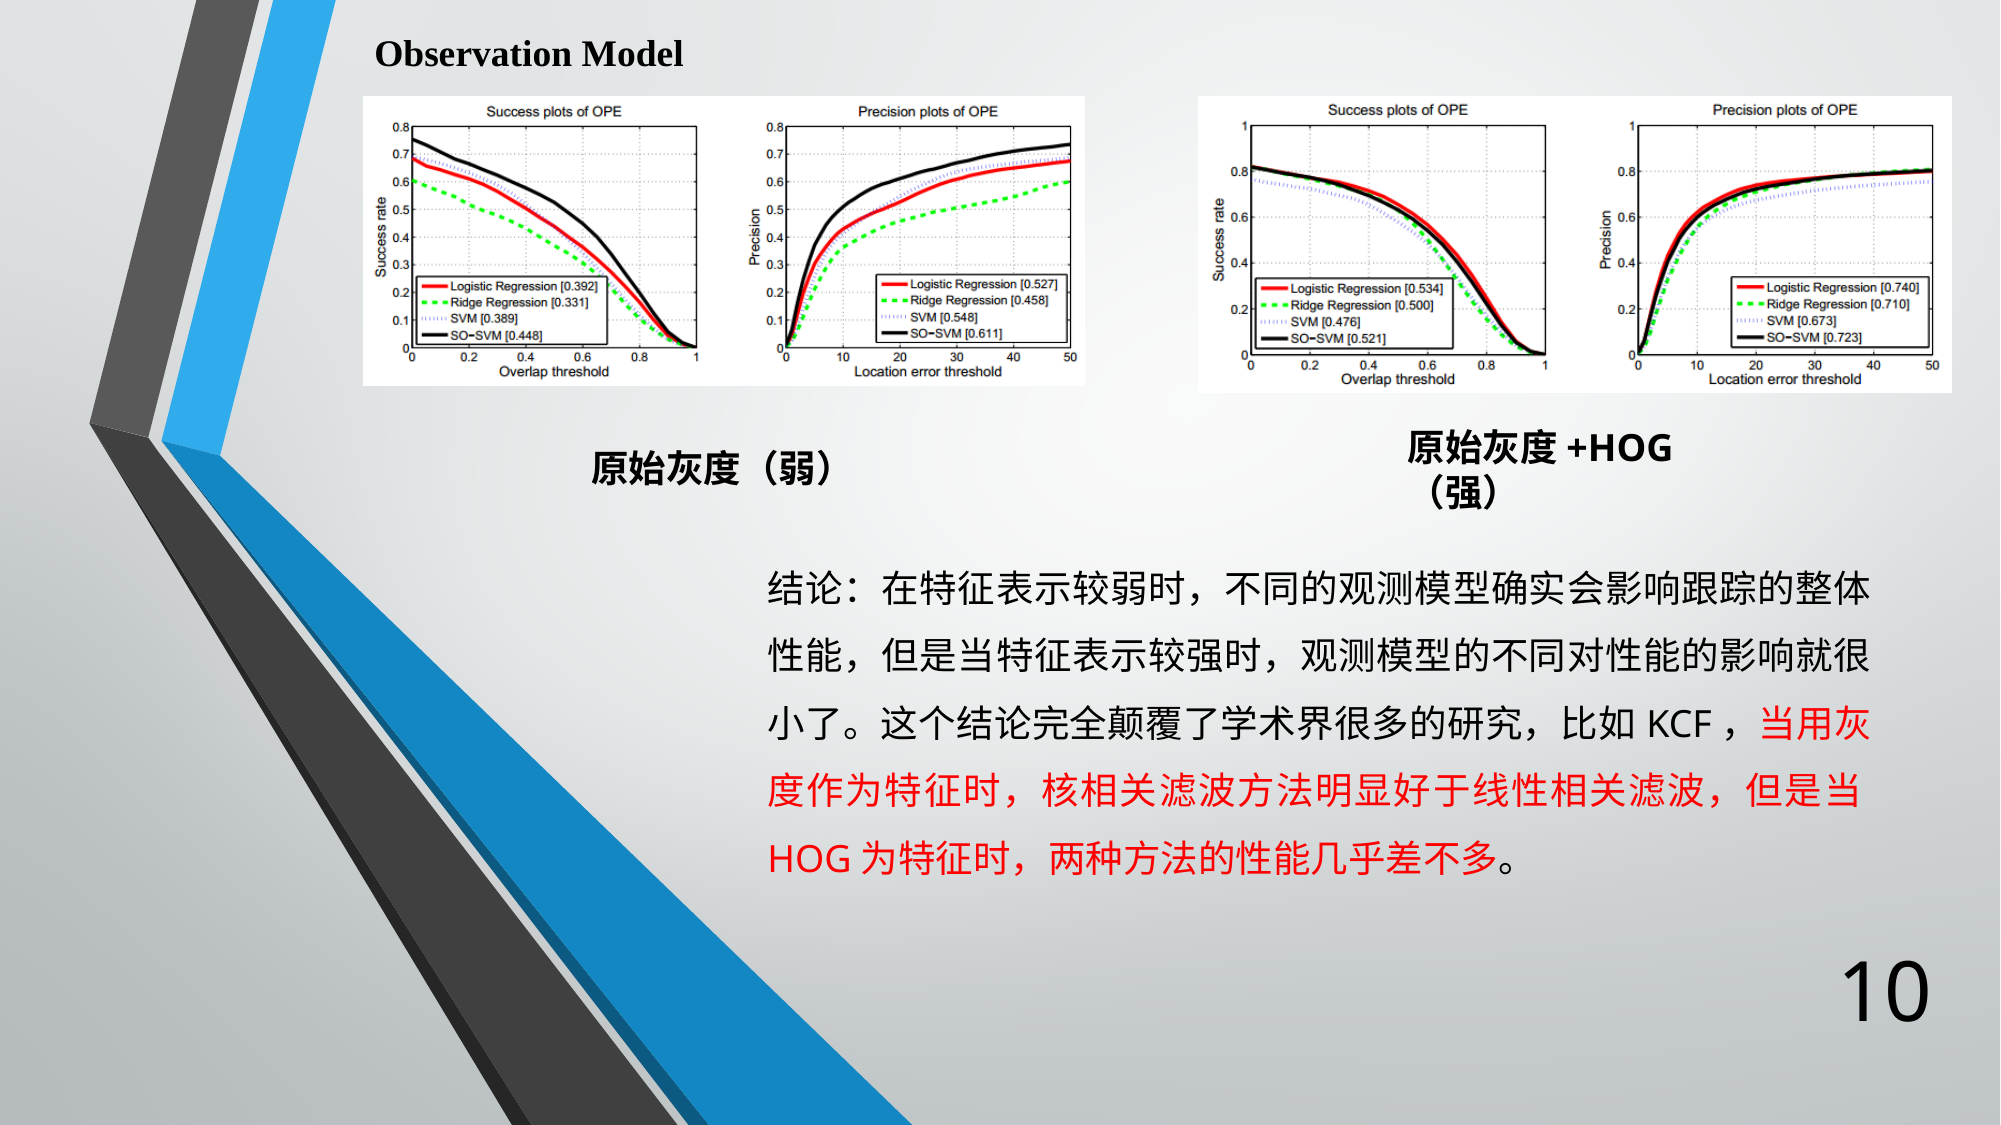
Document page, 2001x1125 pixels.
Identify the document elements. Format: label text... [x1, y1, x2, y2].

text_box 结论：在特征表示较弱时，不同的观测模型确实会影响跟踪的整体性能，但是当特征表示较强时，观测模型的不同对性能的影响就很小了。这个结论完全颠覆了学术界很多的研究，比如KCF，当用灰度作为特征时，核相关滤波方法明显好于线性相关滤波，但是当HOG为特征时，两种方法的性能几乎差不多。 [752, 534, 1887, 888]
slide_number 10 [1796, 965, 1948, 1025]
text_box Observation Model [359, 21, 700, 82]
text_box 原始灰度（弱） [576, 437, 872, 498]
picture [1198, 96, 1953, 393]
picture [363, 96, 1085, 386]
text_box 原始灰度+HOG（强） [1392, 416, 1759, 522]
